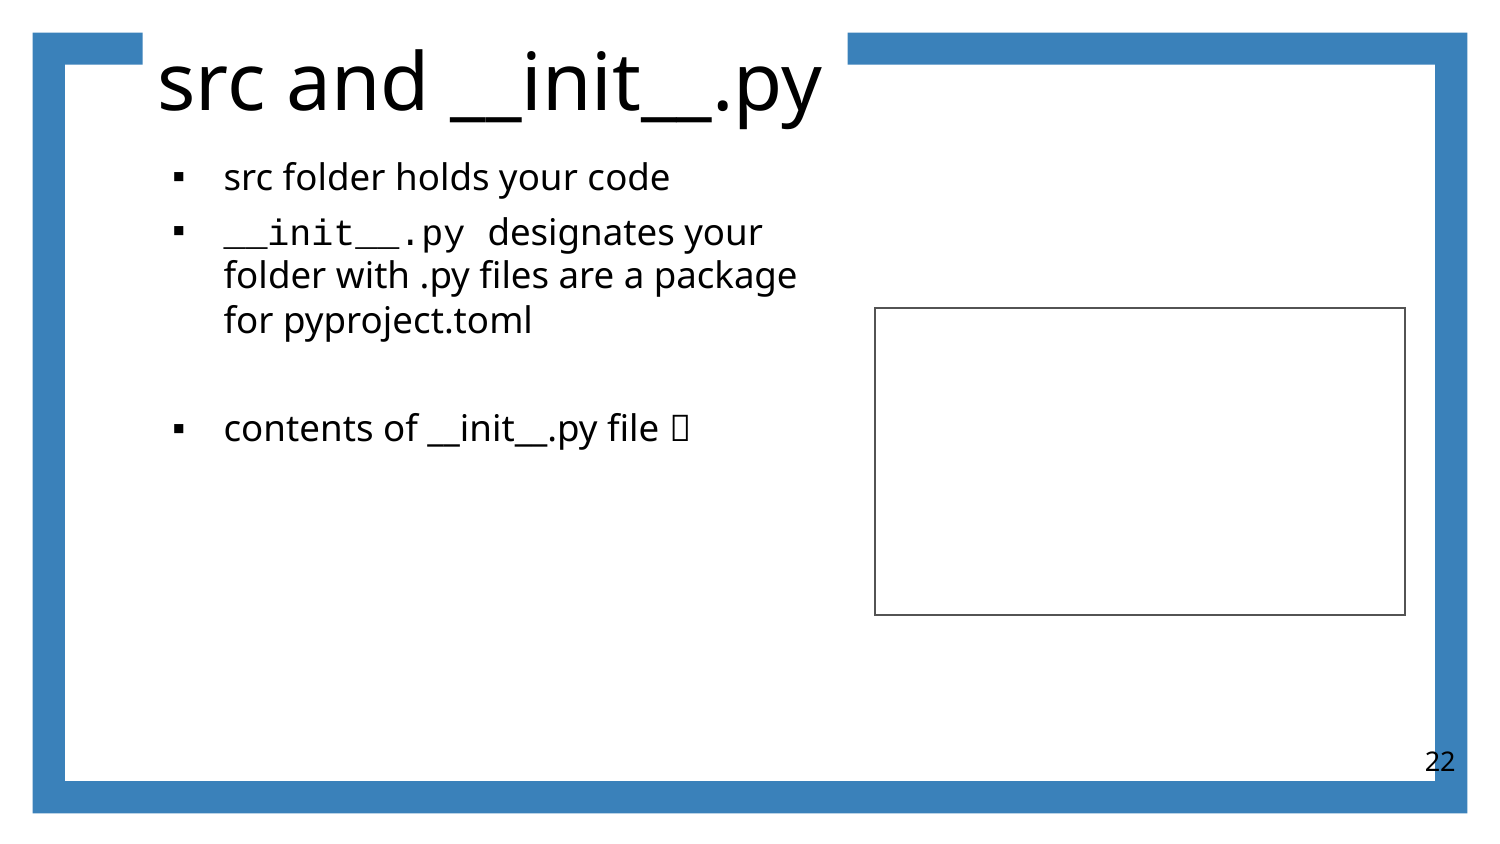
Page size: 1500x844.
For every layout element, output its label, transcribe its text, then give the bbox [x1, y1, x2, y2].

text_box 22 [1308, 729, 1471, 797]
list src folder holds your code __init__.py designates your folder with .py files are a package for pyproject.toml contents of __init__.py file  [142, 138, 838, 730]
title src and __init__.py [142, 15, 849, 167]
text_box [874, 307, 1406, 615]
